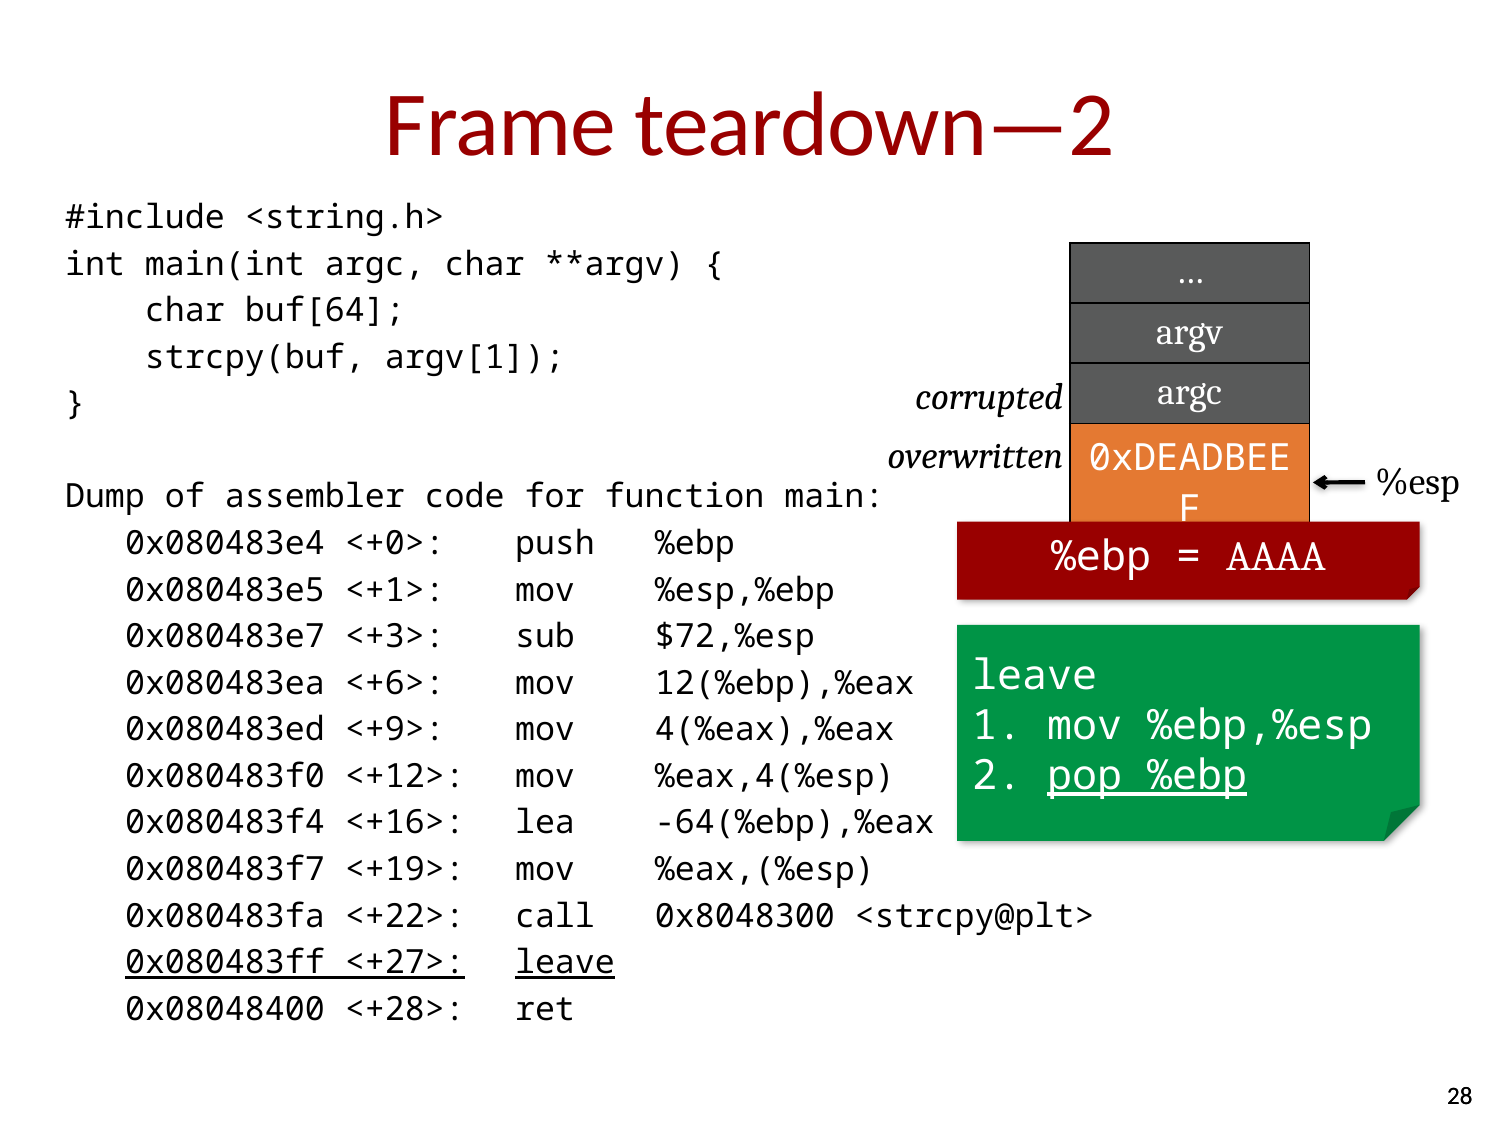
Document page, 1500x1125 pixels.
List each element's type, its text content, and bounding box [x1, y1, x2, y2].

table_cell argc [1079, 364, 1309, 423]
list #include <string.h> int main(int argc, char **argv) { char buf[64]; strcpy(buf, argv[1]); } Dump of assembler code for function main: 0x080483e4 <+0>: push %ebp 0x080483e5 <+1>: mov %esp,%ebp 0x080483e7 <+3>: sub $72,%esp 0x080483ea <+6>: mov 12(%ebp),%eax 0x080483ed <+9>: mov 4(%eax),%eax 0x080483f0 <+12>: mov %eax,4(%esp) 0x080483f4 <+16>: lea -64(%ebp),%eax 0x080483f7 <+19>: mov %eax,(%esp) 0x080483fa <+22>: call 0x8048300 <strcpy@plt> 0x080483ff <+27>: leave 0x08048400 <+28>: ret [50, 187, 1138, 1075]
text_box corrupted [900, 364, 1079, 423]
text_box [1312, 449, 1479, 511]
text_box 28 [1137, 1065, 1488, 1125]
title Frame teardown—2 [75, 24, 1425, 213]
text_box overwritten [872, 423, 1079, 483]
table_cell argv [1071, 304, 1309, 362]
text_box %ebp = AAAA [956, 520, 1421, 601]
text_box leave mov %ebp,%esp pop %ebp [956, 624, 1421, 842]
table_header … [1071, 244, 1309, 302]
table_cell 0xDEADBEEF [1071, 424, 1309, 520]
